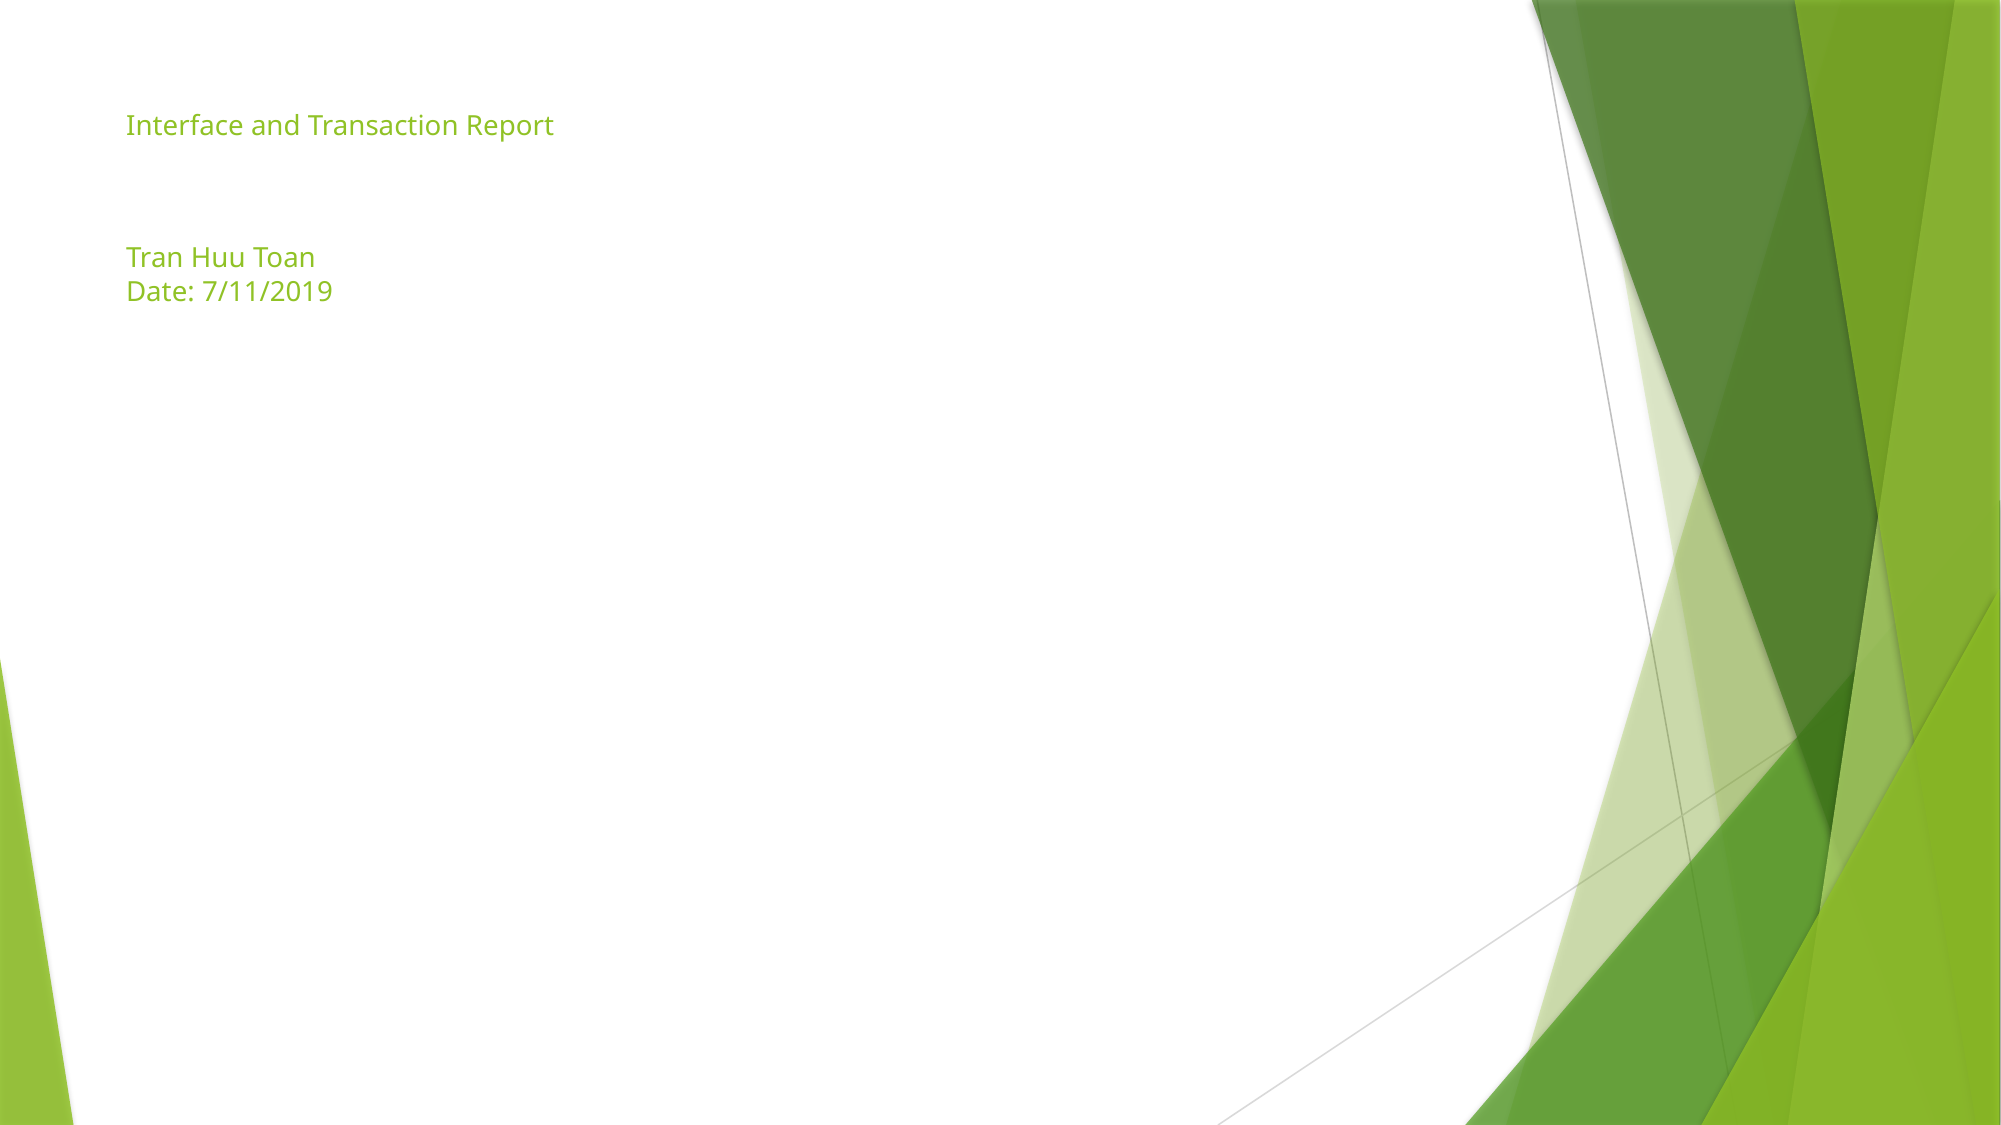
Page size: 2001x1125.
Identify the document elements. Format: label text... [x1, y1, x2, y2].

title Interface and Transaction Report Tran Huu Toan Date: 7/11/2019 [111, 99, 1522, 317]
